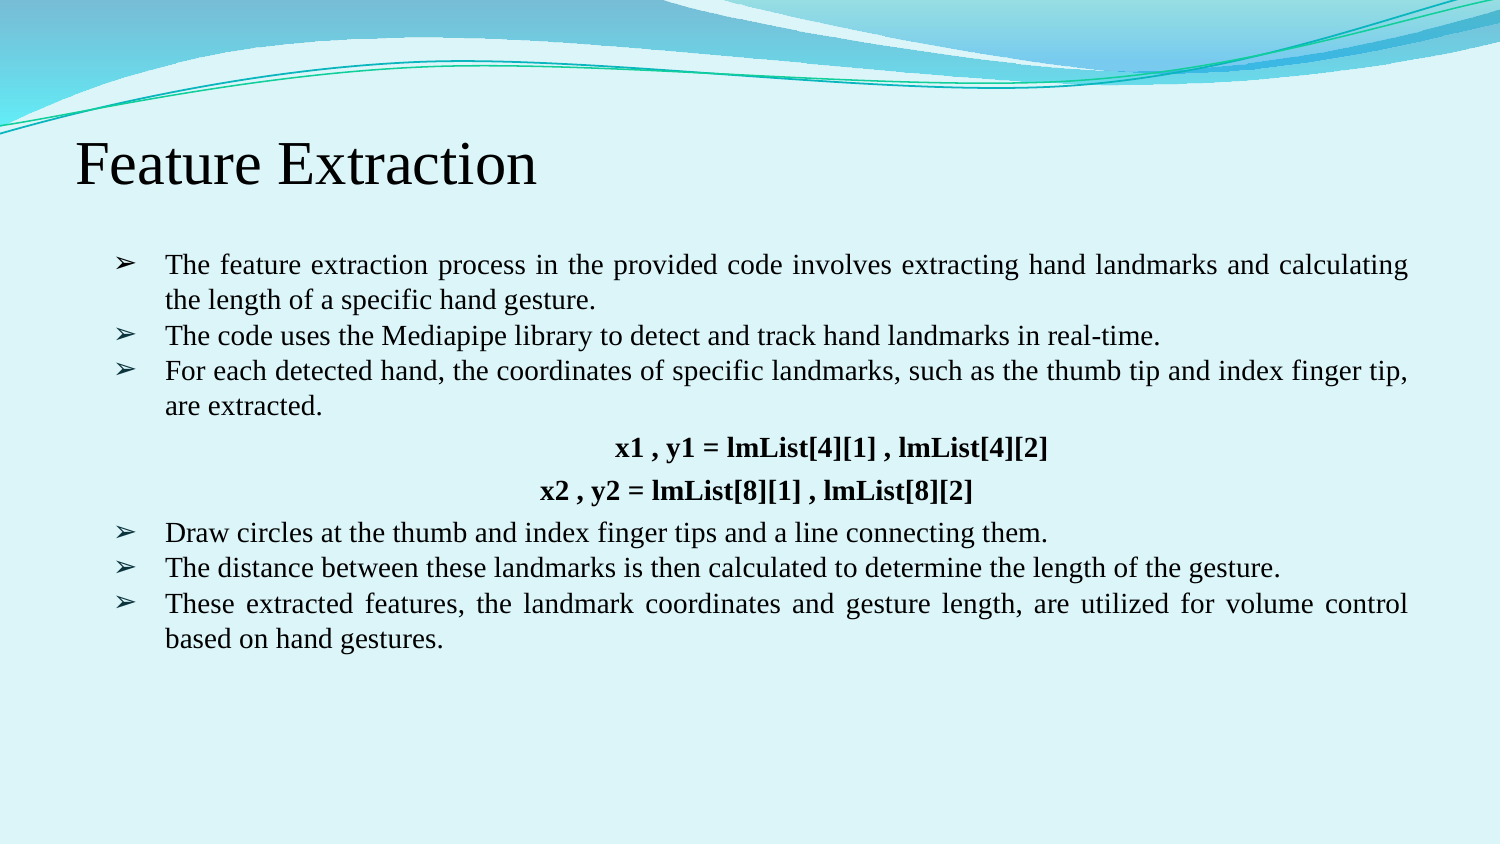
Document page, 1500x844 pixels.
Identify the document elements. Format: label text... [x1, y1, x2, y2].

list The feature extraction process in the provided code involves extracting hand landmarks and calculating the length of a specific hand gesture. The code uses the Mediapipe library to detect and track hand landmarks in real-time. For each detected hand, the coordinates of specific landmarks, such as the thumb tip and index finger tip, are extracted. x1 , y1 = lmList[4][1] , lmList[4][2] x2 , y2 = lmList[8][1] , lmList[8][2] Draw circles at the thumb and index finger tips and a line connecting them. The distance between these landmarks is then calculated to determine the length of the gesture. These extracted features, the landmark coordinates and gesture length, are utilized for volume control based on hand gestures. [75, 238, 1425, 779]
title Feature Extraction [75, 56, 1425, 198]
